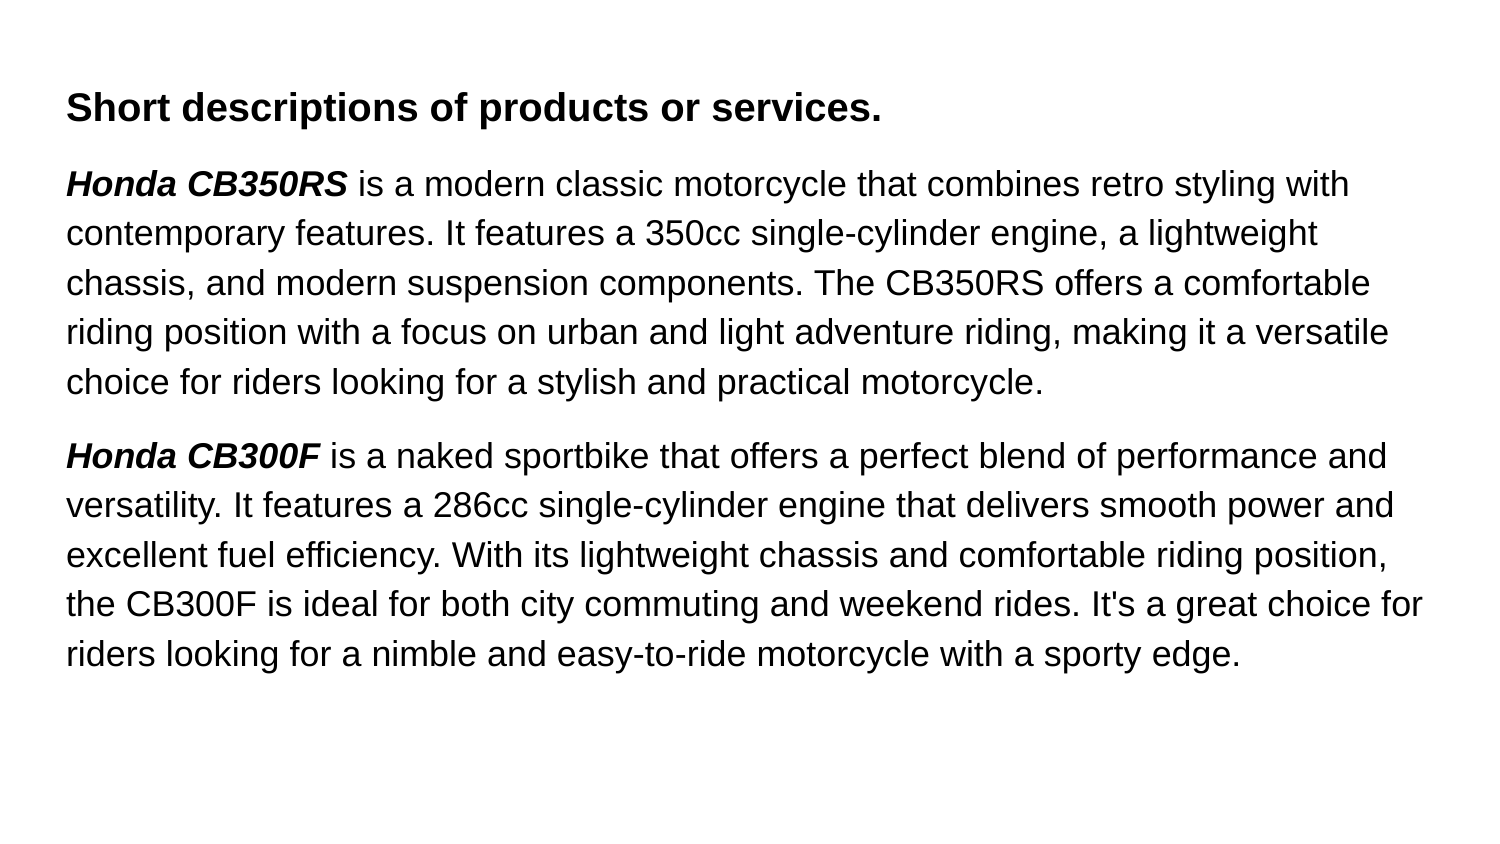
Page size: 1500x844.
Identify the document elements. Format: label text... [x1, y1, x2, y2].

list Short descriptions of products or services. Honda CB350RS is a modern classic motorcycle that combines retro styling with contemporary features. It features a 350cc single-cylinder engine, a lightweight chassis, and modern suspension components. The CB350RS offers a comfortable riding position with a focus on urban and light adventure riding, making it a versatile choice for riders looking for a stylish and practical motorcycle. Honda CB300F is a naked sportbike that offers a perfect blend of performance and versatility. It features a 286cc single-cylinder engine that delivers smooth power and excellent fuel efficiency. With its lightweight chassis and comfortable riding position, the CB300F is ideal for both city commuting and weekend rides. It's a great choice for riders looking for a nimble and easy-to-ride motorcycle with a sporty edge. [51, 58, 1449, 768]
